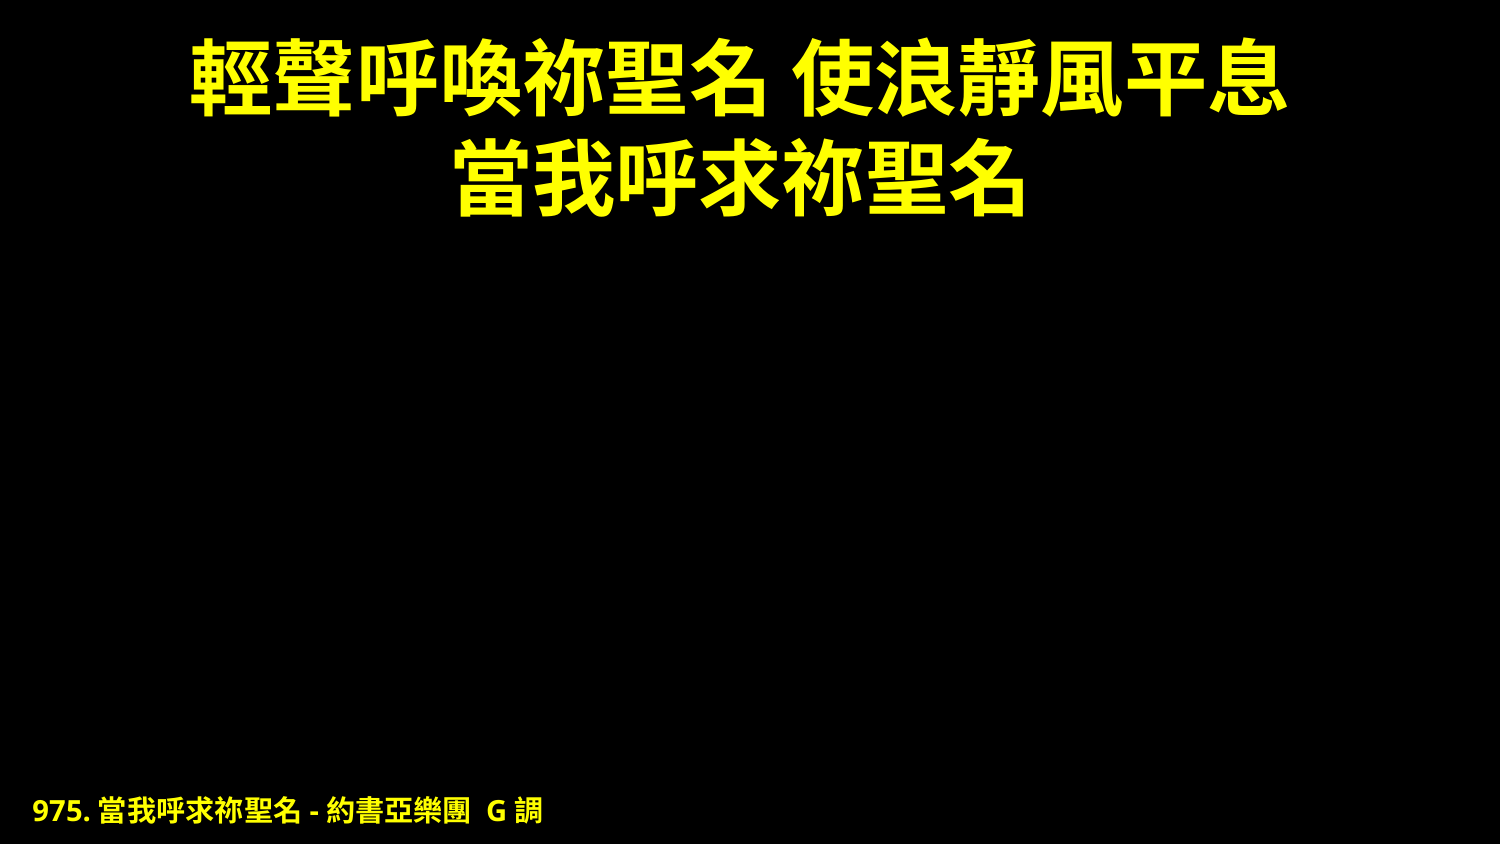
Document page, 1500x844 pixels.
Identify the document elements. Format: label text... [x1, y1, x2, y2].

text_box 975.當我呼求祢聖名-約書亞樂團 G調 [17, 784, 774, 835]
title 輕聲呼喚祢聖名 使浪靜風平息 當我呼求祢聖名 [0, 55, 1500, 197]
